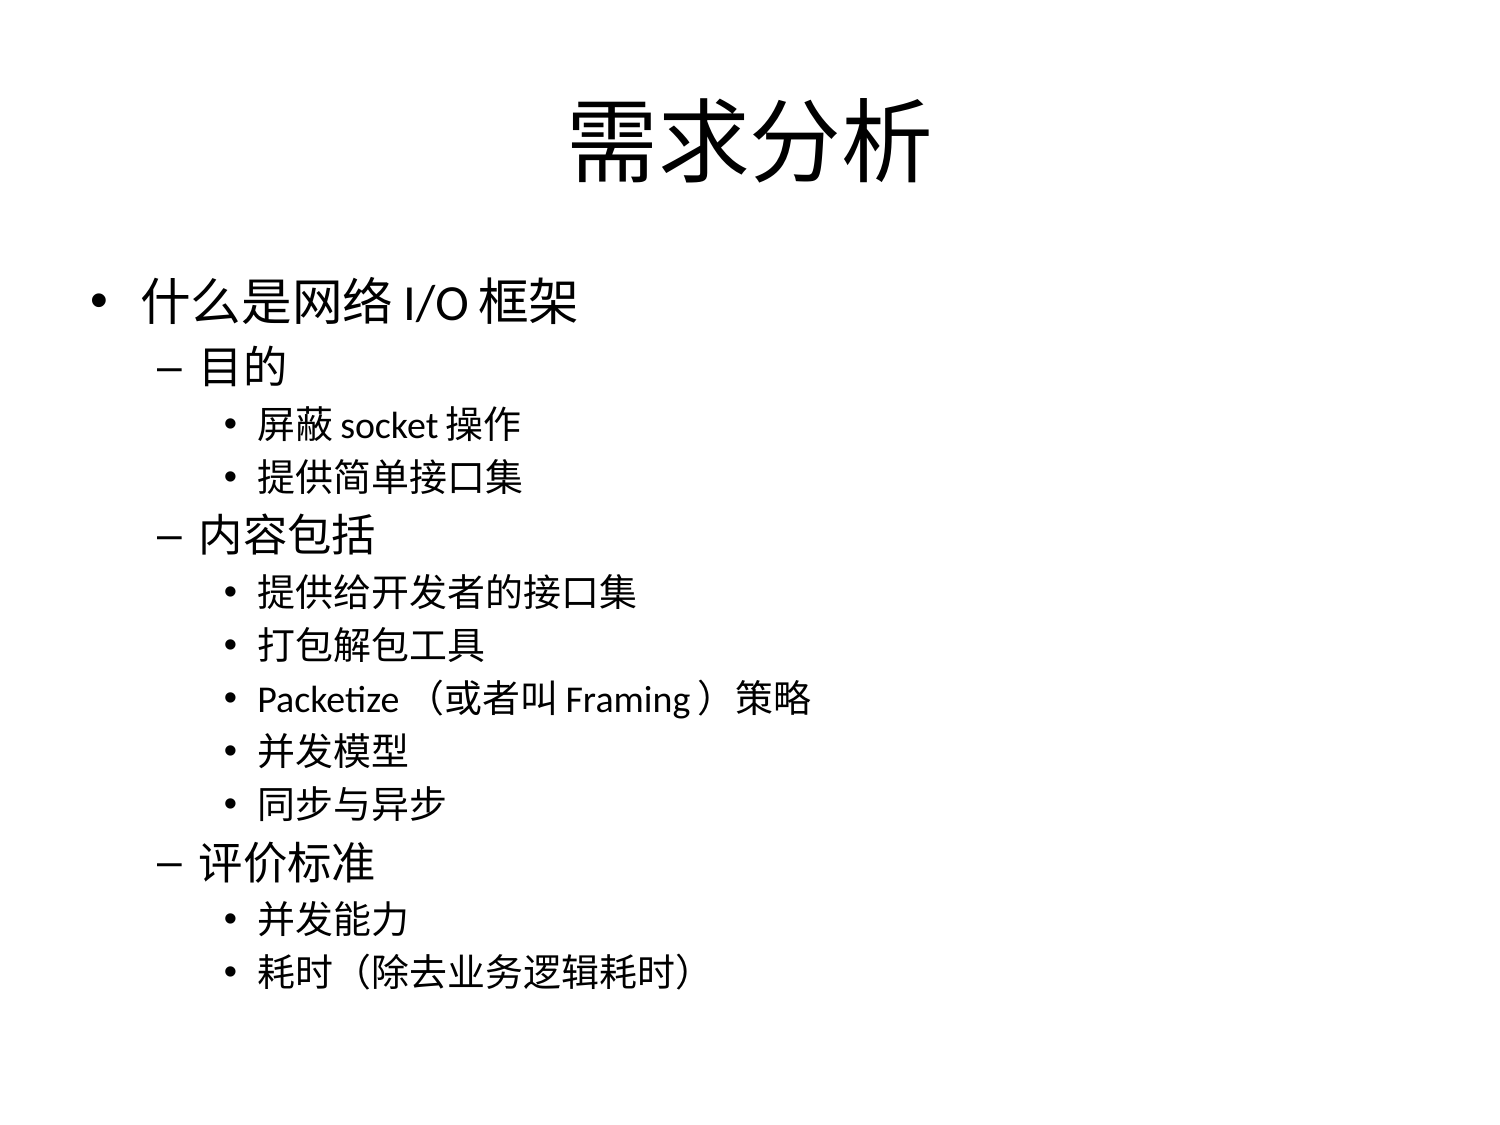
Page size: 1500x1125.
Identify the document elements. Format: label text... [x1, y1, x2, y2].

title 需求分析 [75, 45, 1425, 233]
list 什么是网络I/O框架 目的 屏蔽socket操作 提供简单接口集 内容包括 提供给开发者的接口集 打包解包工具 Packetize（或者叫Framing）策略 并发模型 同步与异步 评价标准 并发能力 耗时（除去业务逻辑耗时） [75, 262, 1425, 1005]
